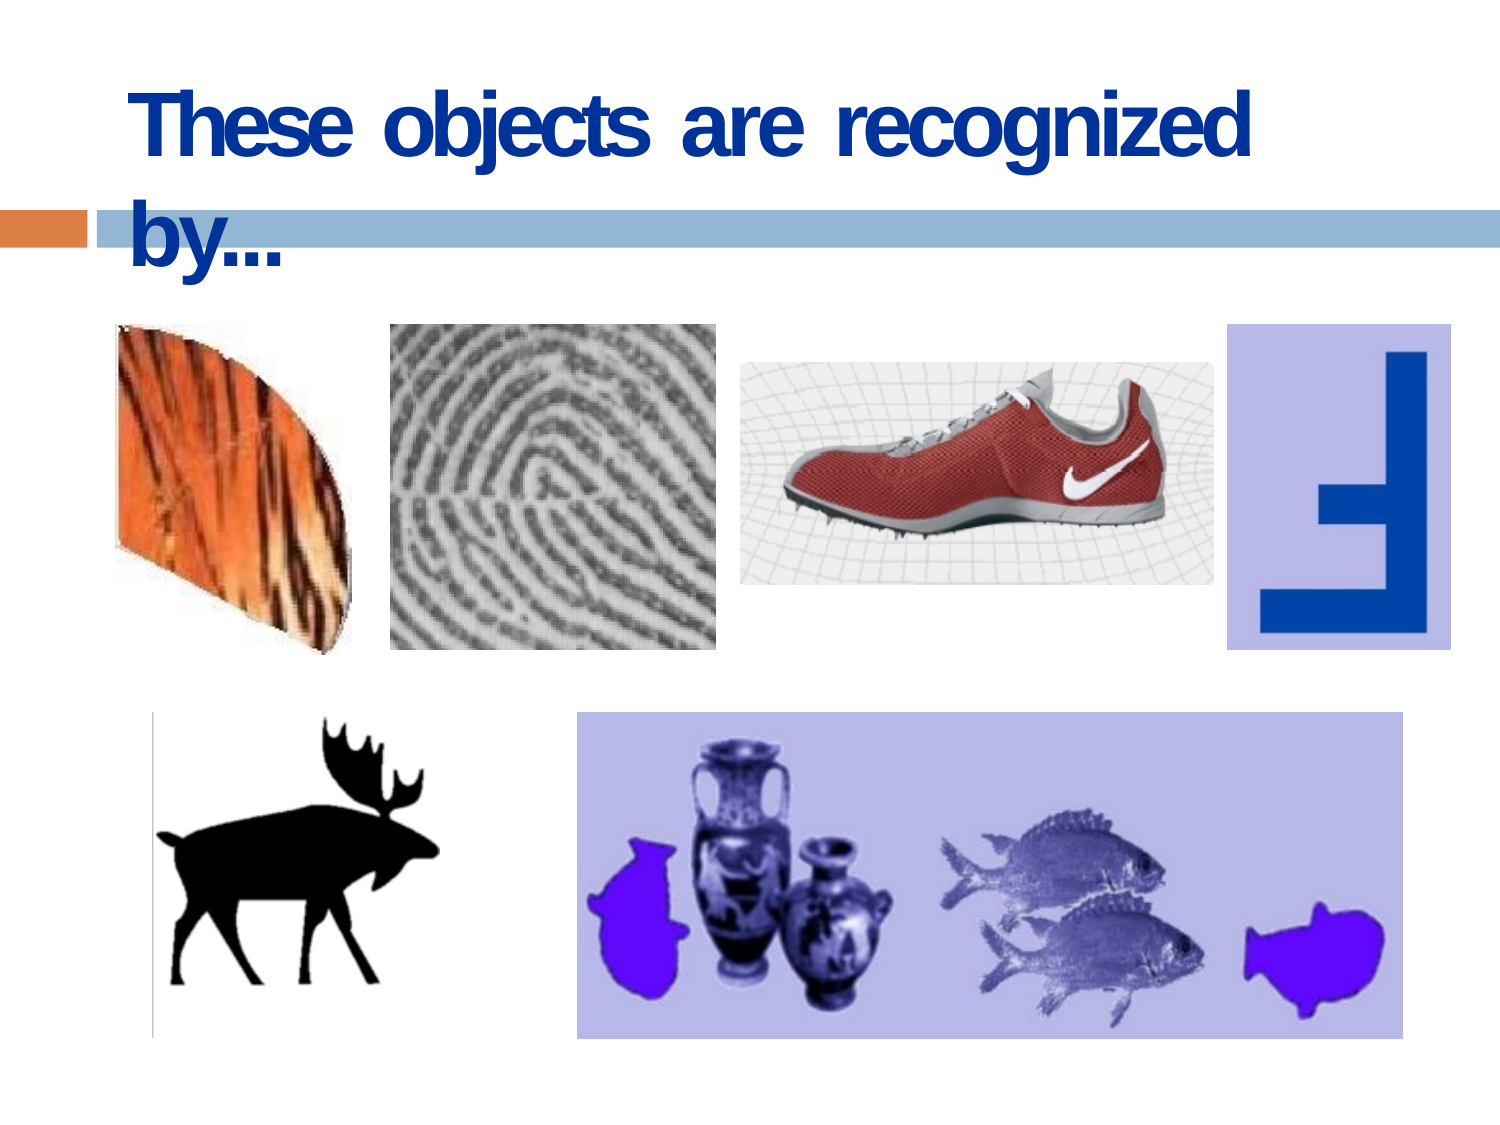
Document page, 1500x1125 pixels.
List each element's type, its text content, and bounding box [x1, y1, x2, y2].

picture [739, 362, 1214, 585]
picture [389, 324, 716, 651]
picture [1227, 324, 1451, 651]
title These objects are recognized by... [125, 62, 1415, 285]
picture [577, 712, 1403, 1039]
picture [114, 324, 352, 656]
picture [152, 712, 440, 1038]
